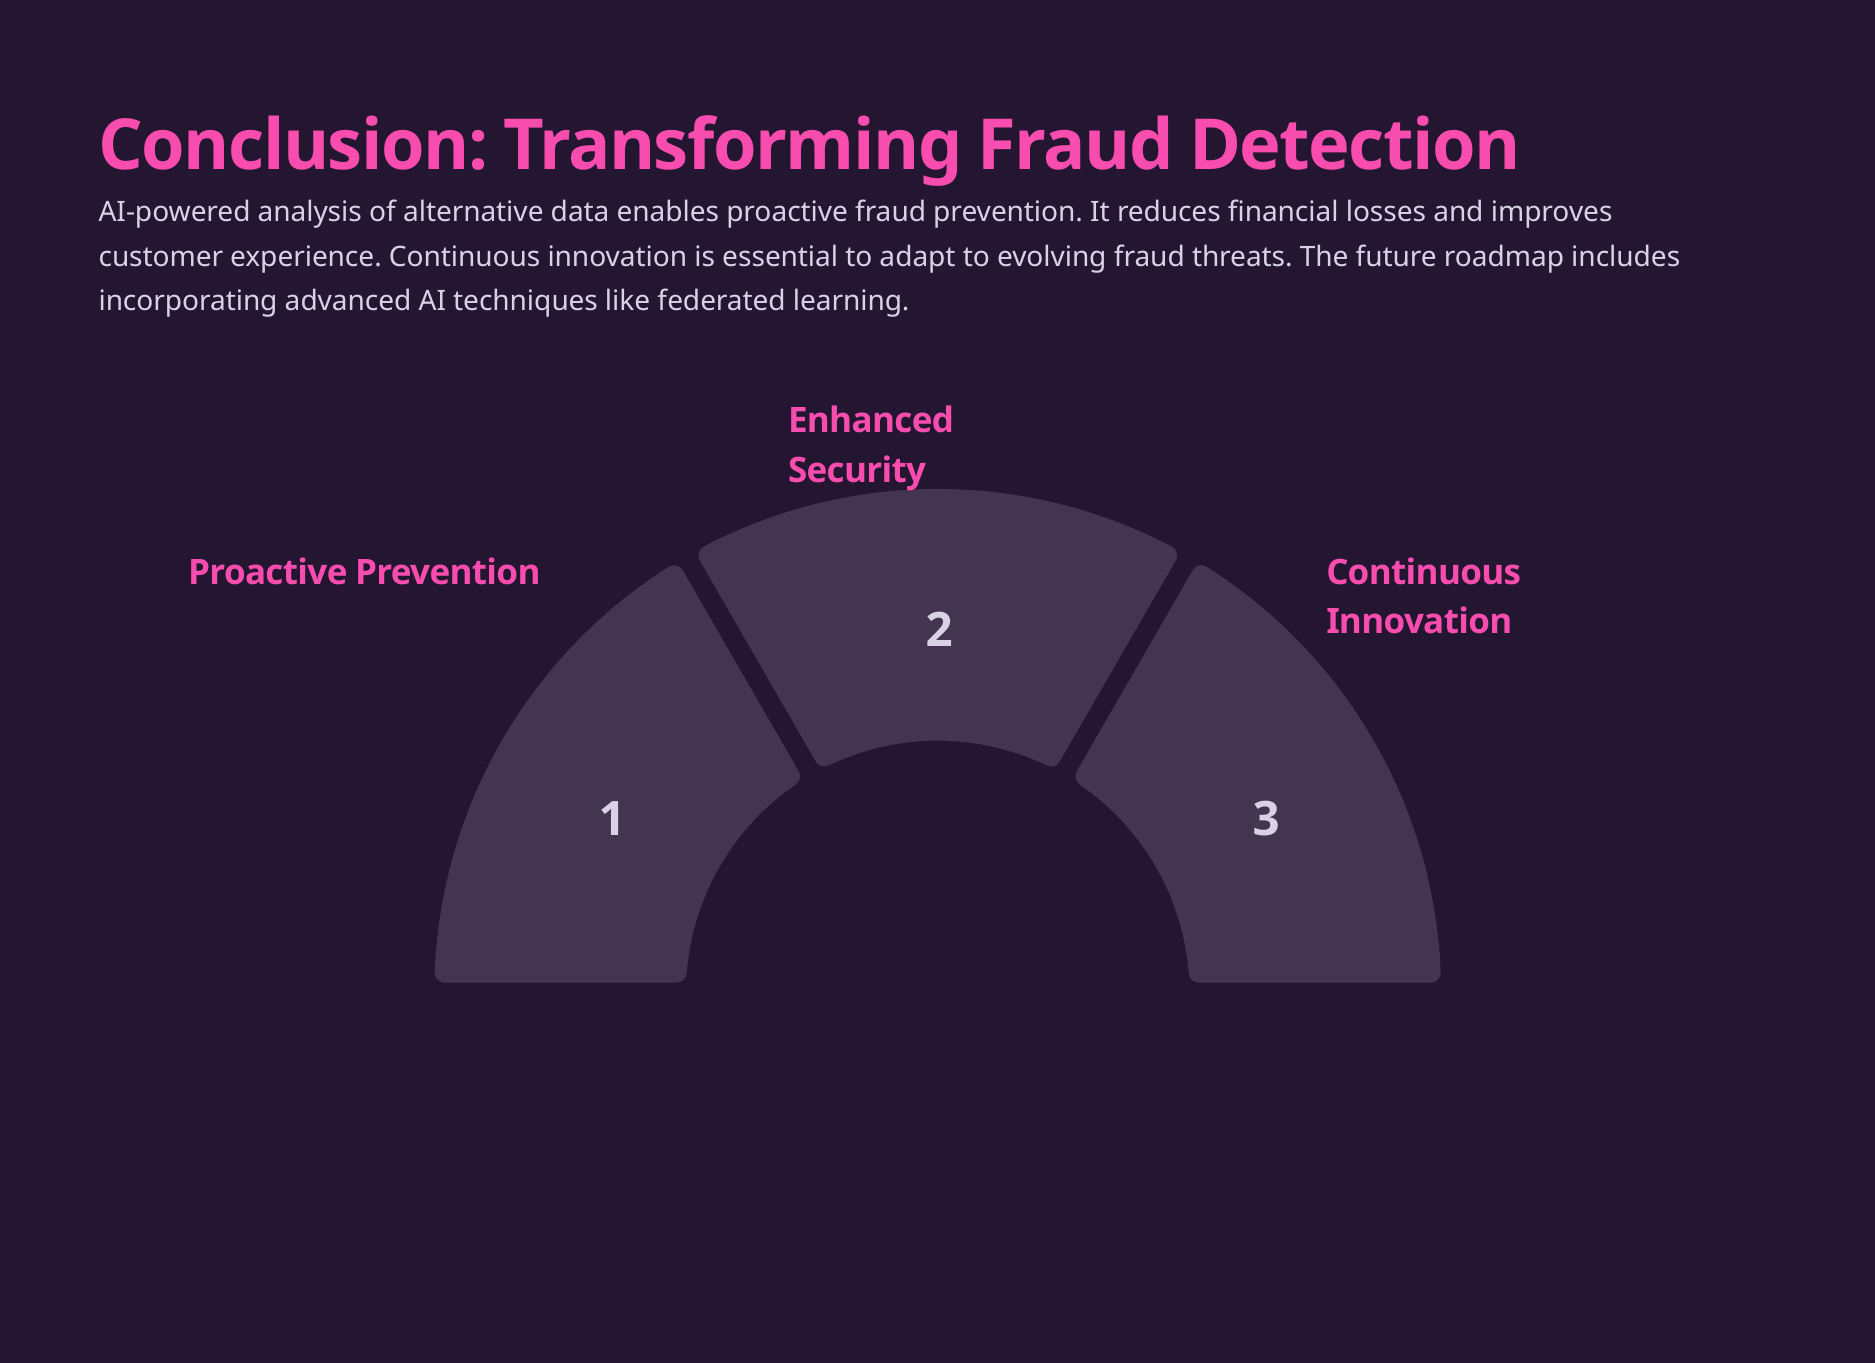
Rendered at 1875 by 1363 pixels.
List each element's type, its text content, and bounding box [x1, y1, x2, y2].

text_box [424, 478, 1452, 994]
text_box Proactive Prevention [188, 542, 419, 592]
text_box Continuous Innovation [1457, 542, 1703, 641]
text_box Enhanced Security [788, 390, 1093, 477]
text_box Conclusion: Transforming Fraud Detection AI-powered analysis of alternative data enables proactive fraud prevention. It reduces financial losses and improves customer experience. Continuous innovation is essential to adapt to evolving fraud threats. The future roadmap includes incorporating advanced AI techniques like federated learning. [98, 84, 1746, 316]
